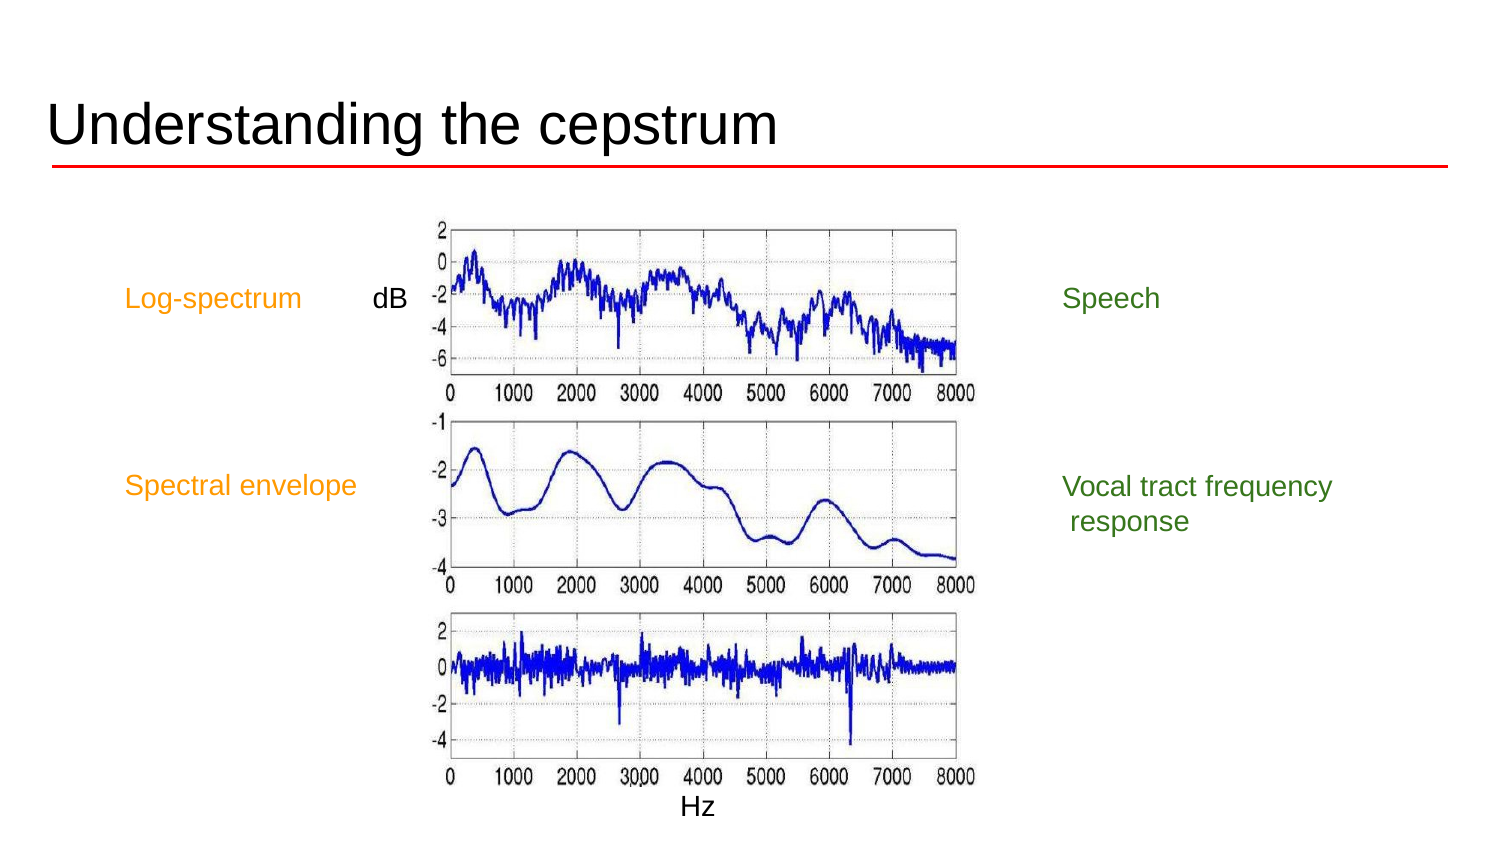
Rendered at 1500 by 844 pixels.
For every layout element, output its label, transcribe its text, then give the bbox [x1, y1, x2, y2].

text_box Speech [1060, 276, 1163, 314]
title Understanding the cepstrum [44, 83, 782, 227]
text_box Log-spectrum [122, 276, 305, 314]
text_box Spectral envelope [122, 464, 360, 502]
text_box dB [370, 277, 411, 315]
text_box Vocal tract frequency response [1060, 464, 1336, 537]
text_box Hz [678, 784, 719, 822]
text_box [428, 211, 979, 788]
